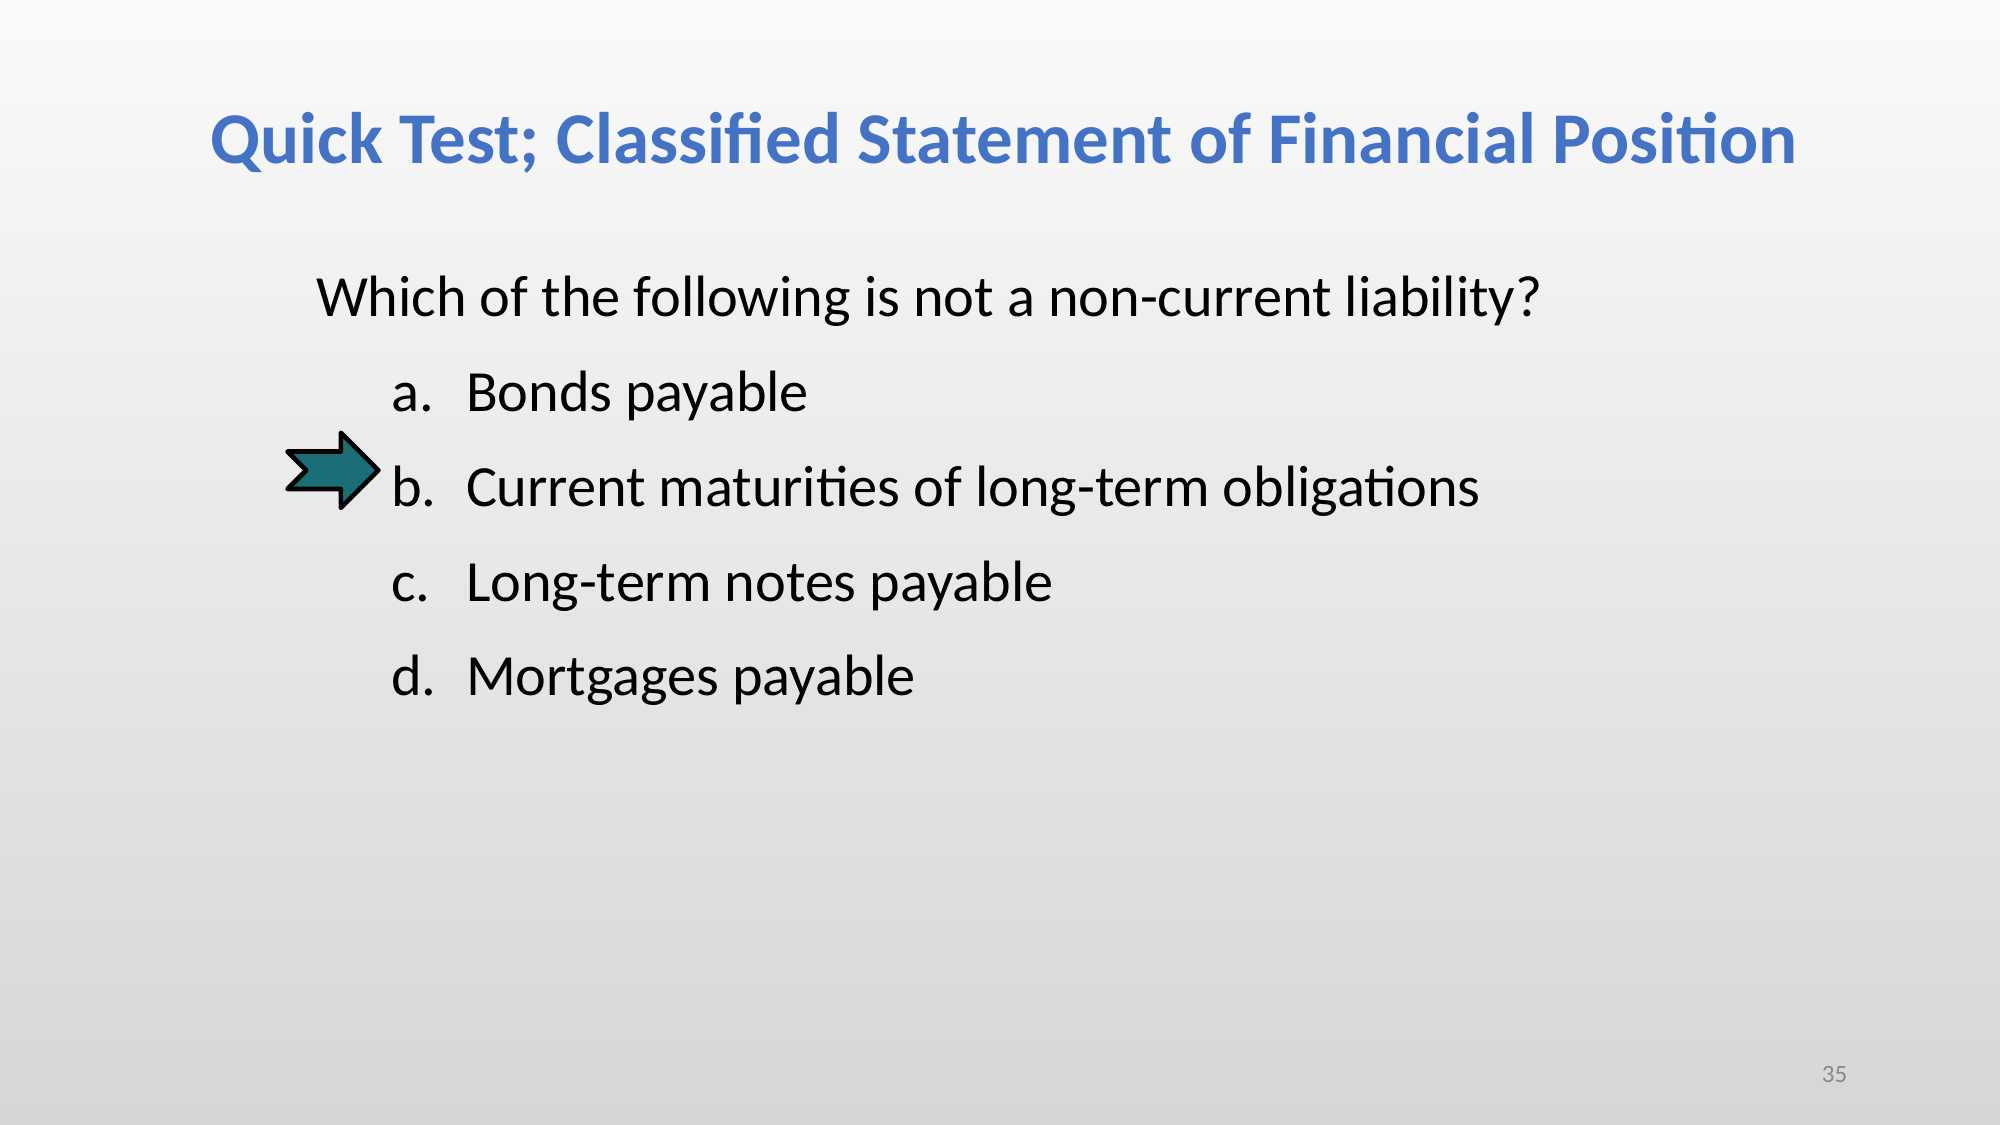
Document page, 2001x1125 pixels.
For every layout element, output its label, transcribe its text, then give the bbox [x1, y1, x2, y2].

slide_number 35 [1412, 1042, 1863, 1103]
list Which of the following is not a non-current liability? Bonds payable Current maturities of long-term obligations Long-term notes payable Mortgages payable [301, 250, 1650, 988]
text_box [287, 432, 379, 508]
text_box Quick Test; Classified Statement of Financial Position [195, 92, 1863, 187]
